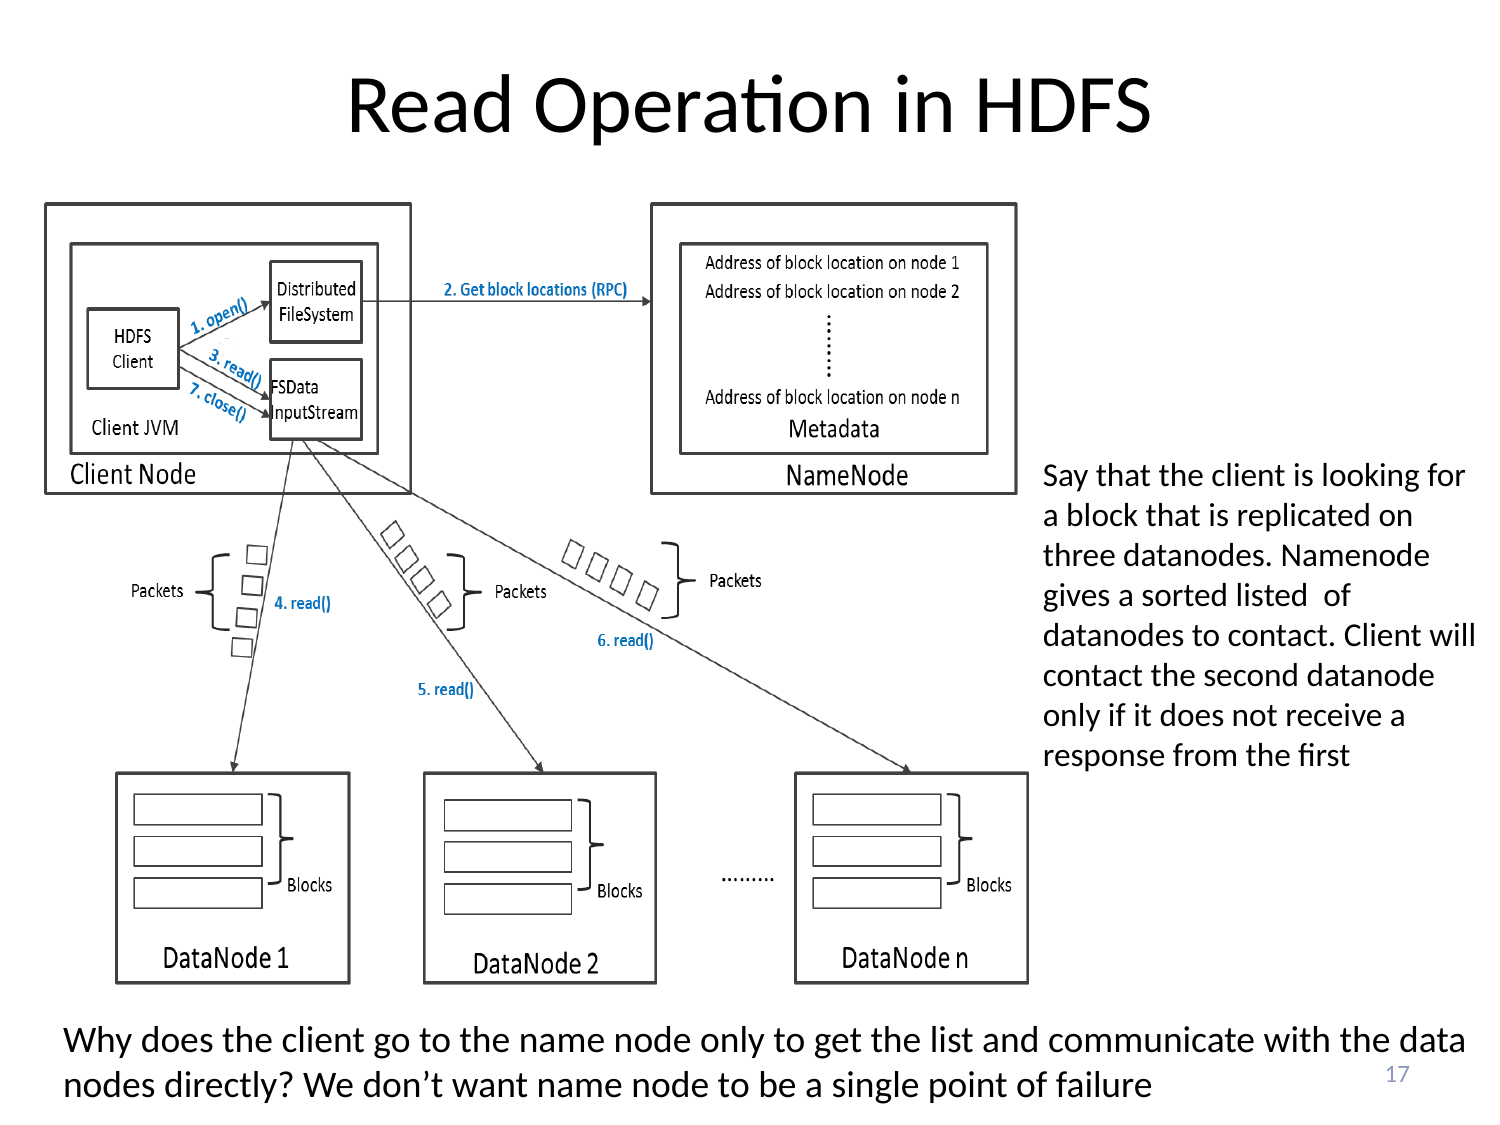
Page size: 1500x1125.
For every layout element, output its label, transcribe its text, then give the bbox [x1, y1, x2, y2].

text_box Say that the client is looking for a block that is replicated on three datanodes. Namenode gives a sorted listed of datanodes to contact. Client will contact the second datanode only if it does not receive a response from the first [1033, 445, 1500, 781]
text_box Why does the client go to the name node only to get the list and communicate with the data nodes directly? We don’t want name node to be a single point of failure [48, 1007, 1500, 1112]
title Read Operation in HDFS [75, 38, 1425, 161]
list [44, 201, 1029, 1001]
